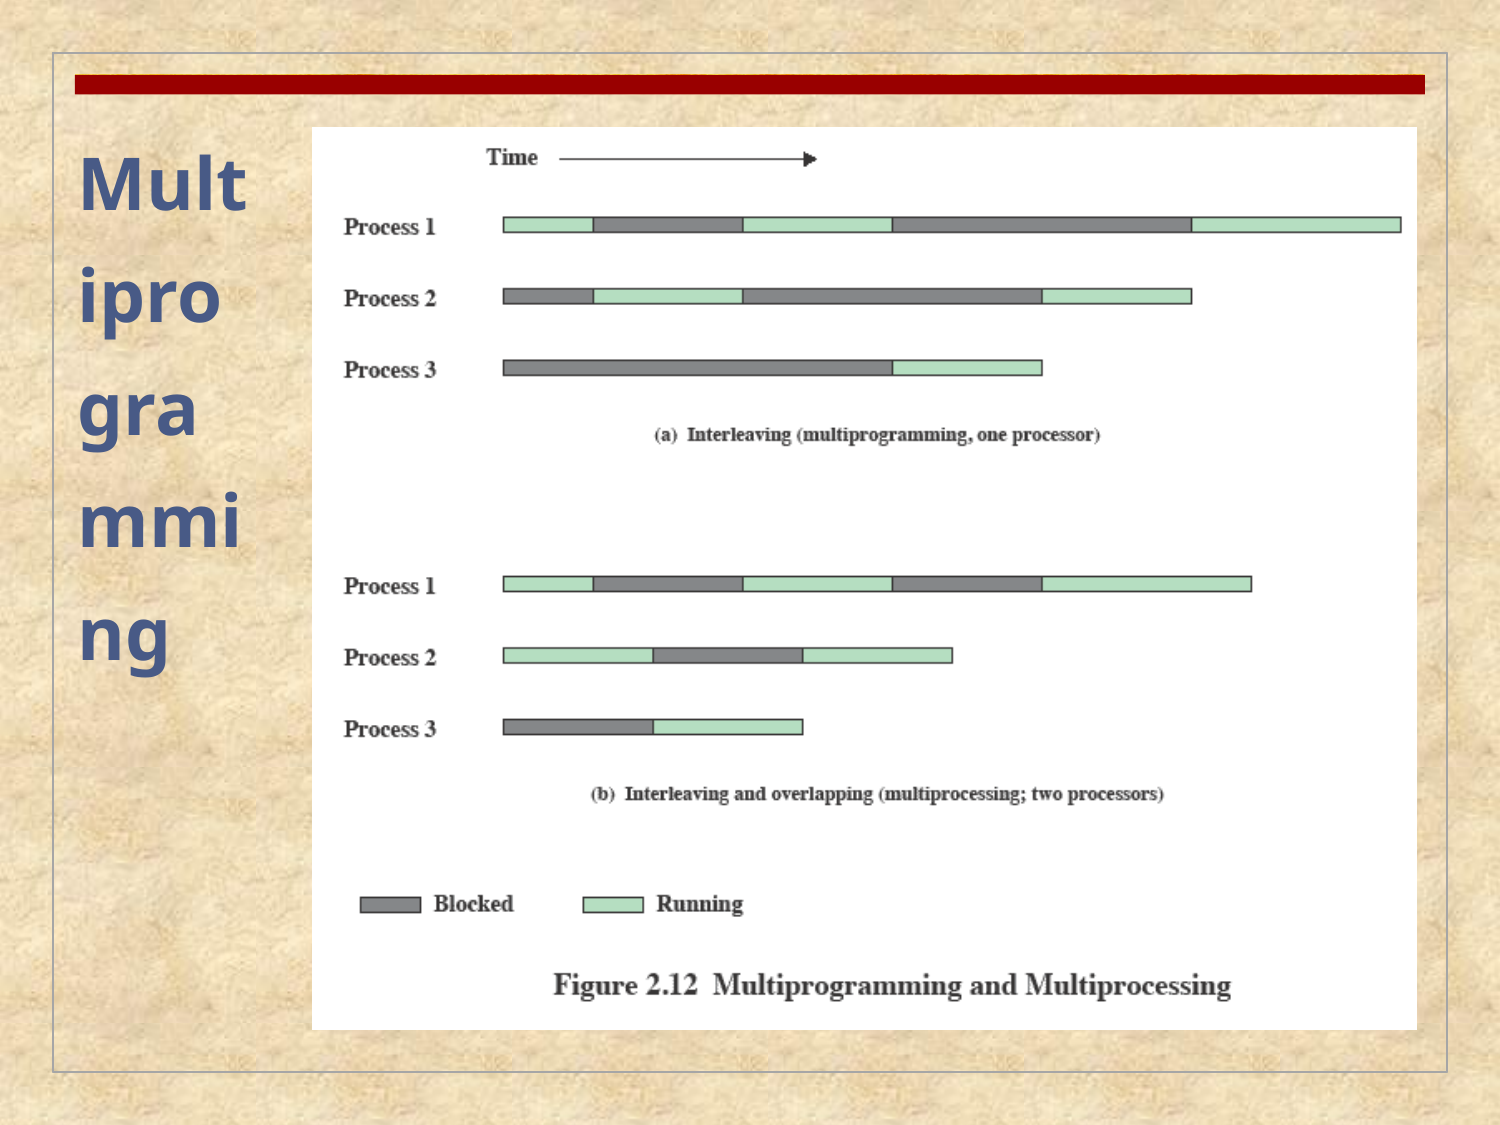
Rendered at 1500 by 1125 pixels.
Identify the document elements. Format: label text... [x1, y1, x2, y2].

title Multiprogramming Multiprocessing [62, 112, 275, 1075]
picture [1418, 54, 1446, 1071]
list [311, 0, 1418, 1125]
picture [1418, 0, 1500, 1125]
picture [0, 0, 311, 1125]
picture [54, 54, 311, 1071]
